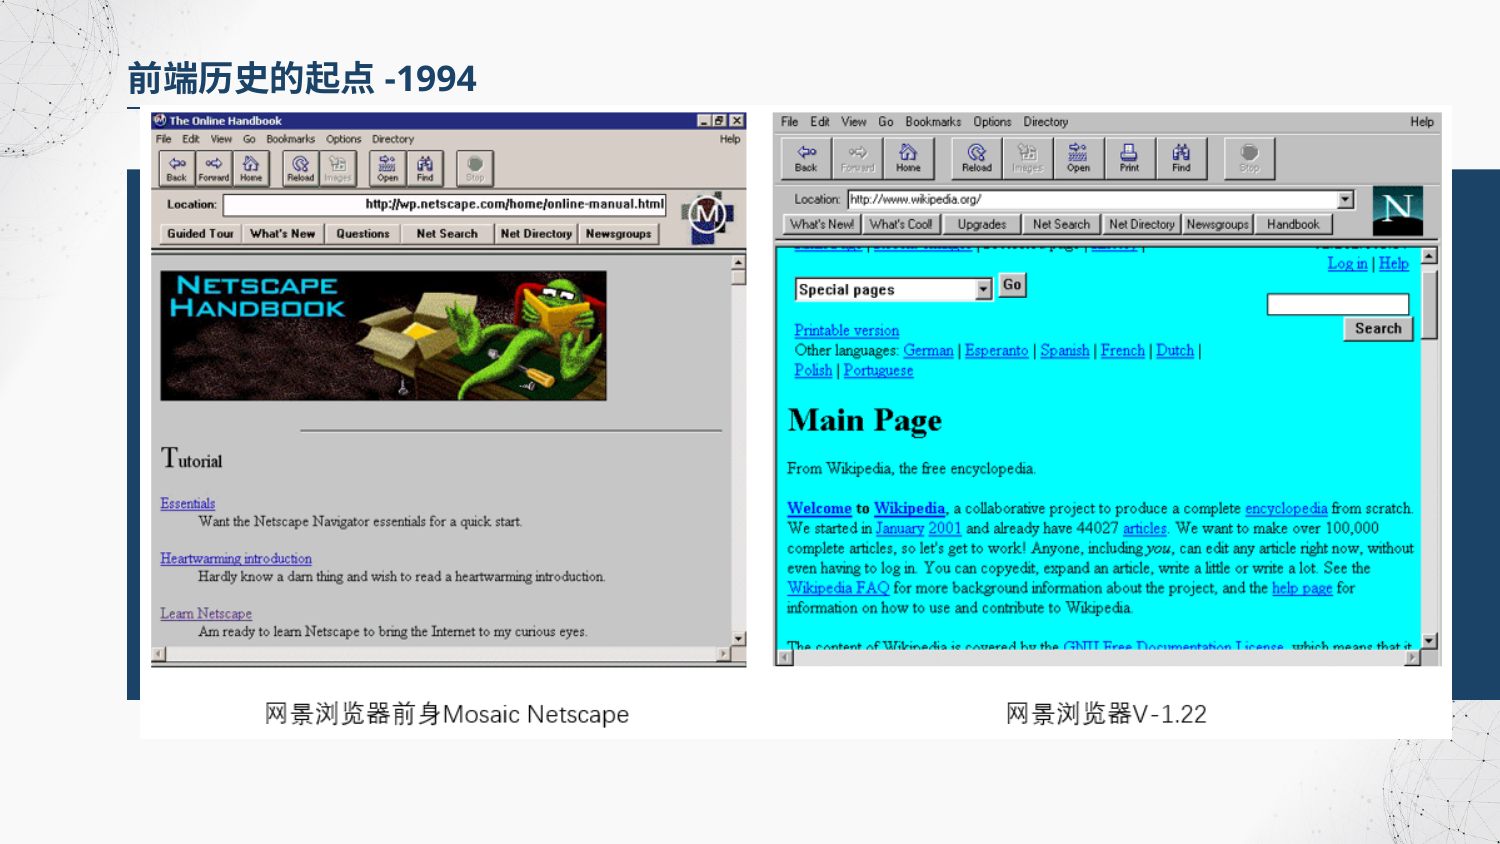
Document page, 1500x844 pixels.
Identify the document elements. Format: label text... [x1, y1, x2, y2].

picture [0, 0, 1500, 844]
text_box 前端历史的起点-1994 [116, 50, 514, 105]
text_box [127, 169, 140, 700]
text_box [1452, 169, 1500, 700]
